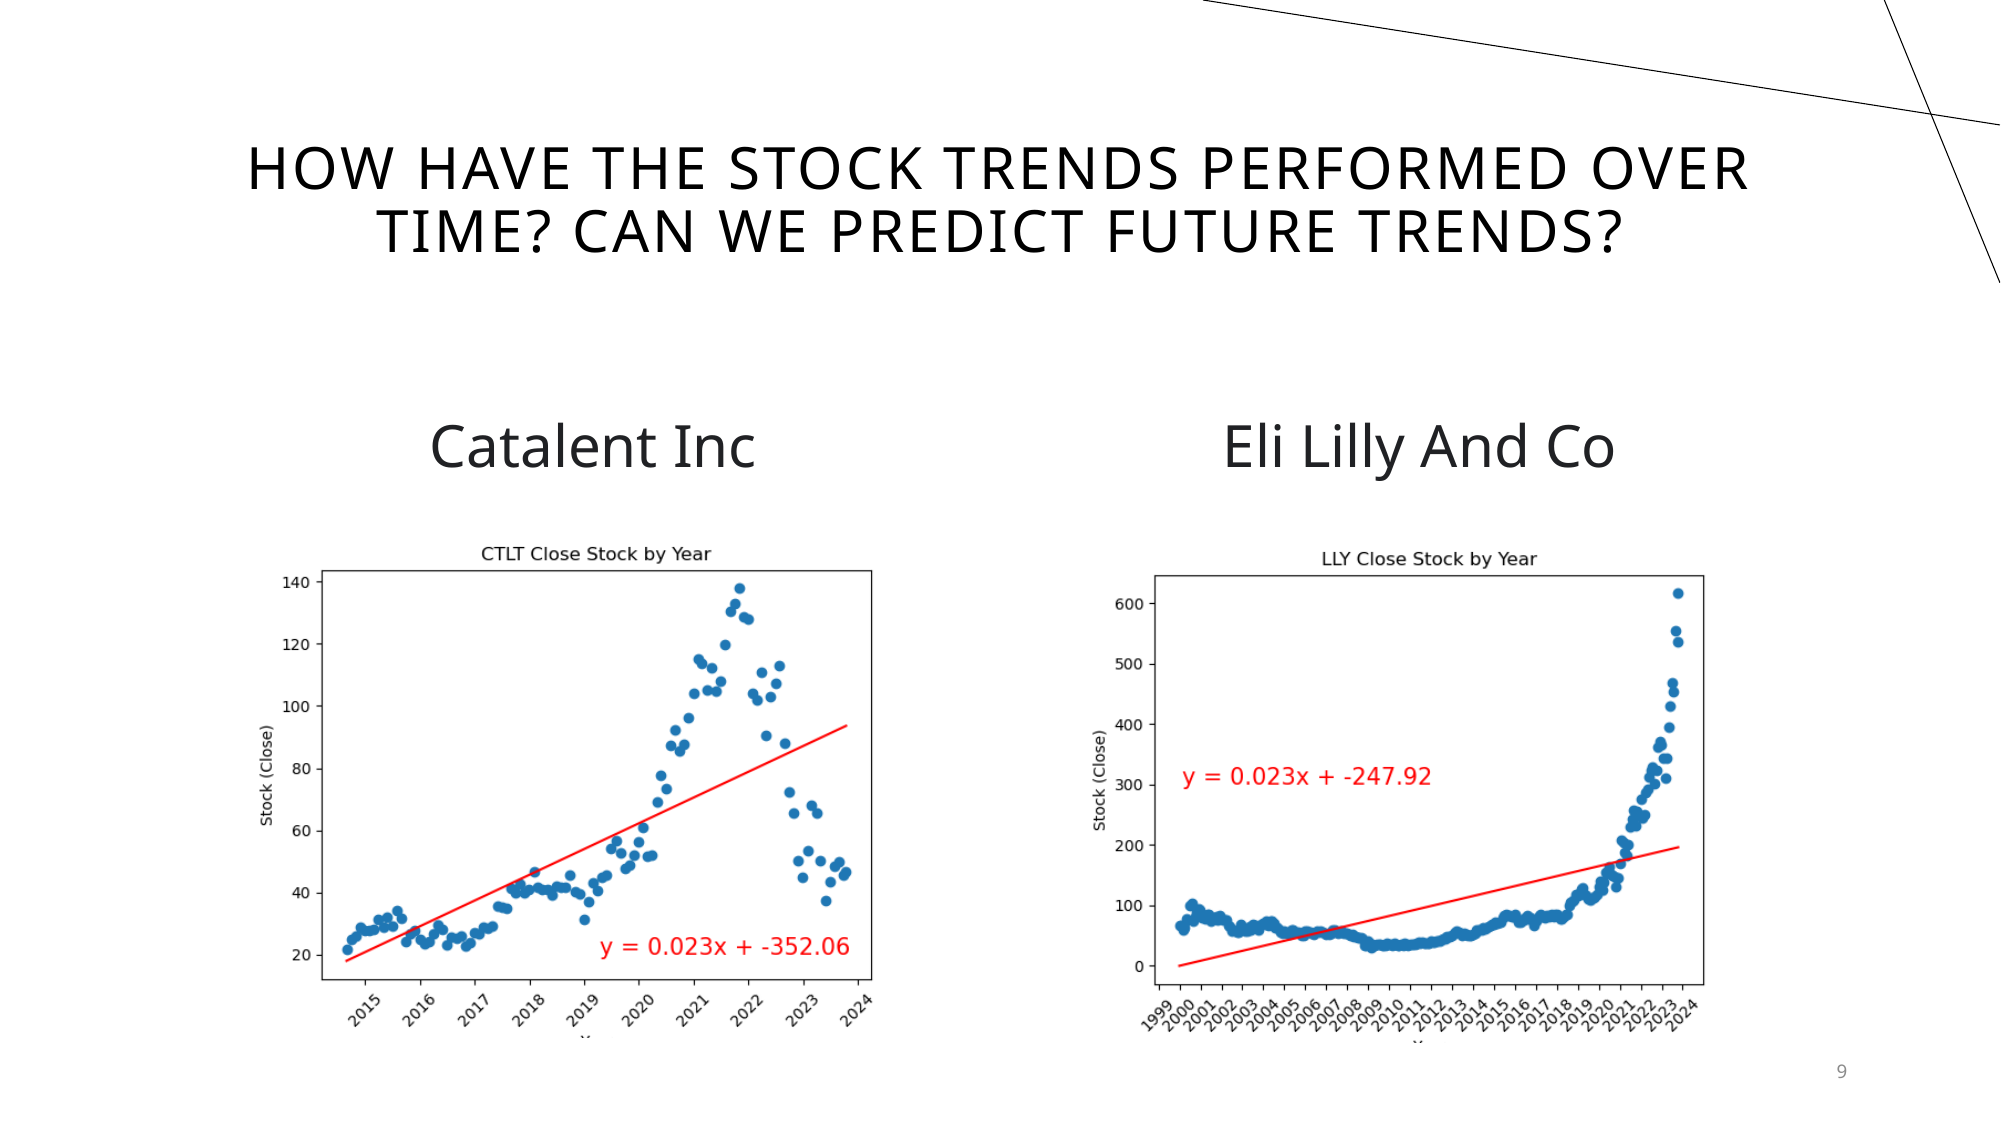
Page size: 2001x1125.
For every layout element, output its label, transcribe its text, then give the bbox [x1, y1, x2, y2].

title How have the stock trends performed over time? can we Predict Future Trends? [214, 55, 1786, 273]
slide_number 9 [1412, 1042, 1863, 1103]
text_box Eli Lilly And Co [1131, 401, 1709, 486]
text_box Catalent Inc [304, 401, 882, 486]
picture [1066, 511, 1774, 1043]
picture [233, 506, 942, 1038]
